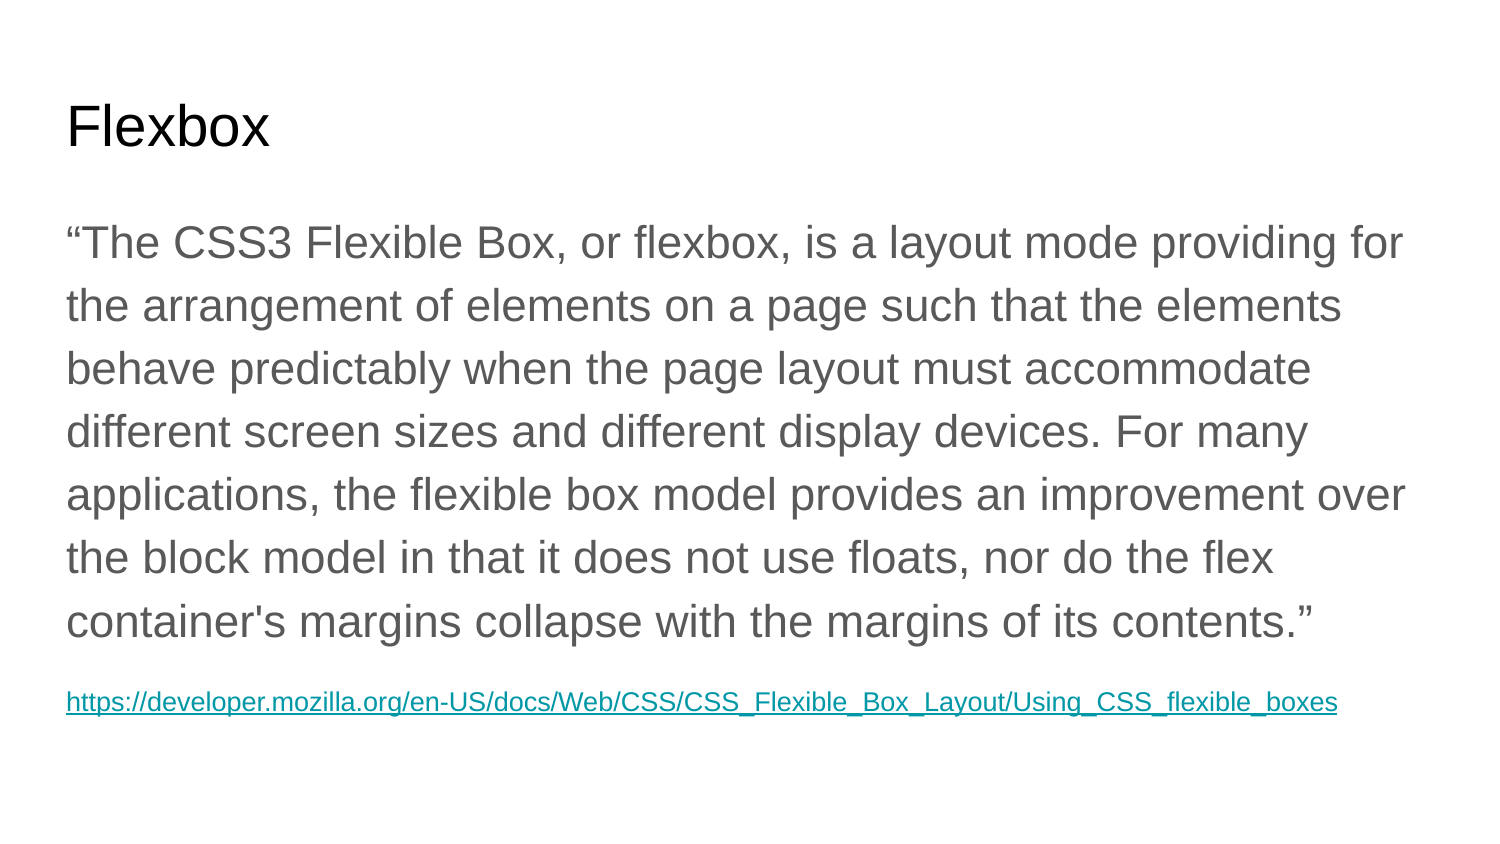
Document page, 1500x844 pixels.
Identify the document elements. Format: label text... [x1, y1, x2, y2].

title Flexbox [51, 72, 1449, 167]
list “The CSS3 Flexible Box, or flexbox, is a layout mode providing for the arrangement of elements on a page such that the elements behave predictably when the page layout must accommodate different screen sizes and different display devices. For many applications, the flexible box model provides an improvement over the block model in that it does not use floats, nor do the flex container's margins collapse with the margins of its contents.” https://developer.mozilla.org/en-US/docs/Web/CSS/CSS_Flexible_Box_Layout/Using_CSS_flexible_boxes [51, 189, 1449, 750]
